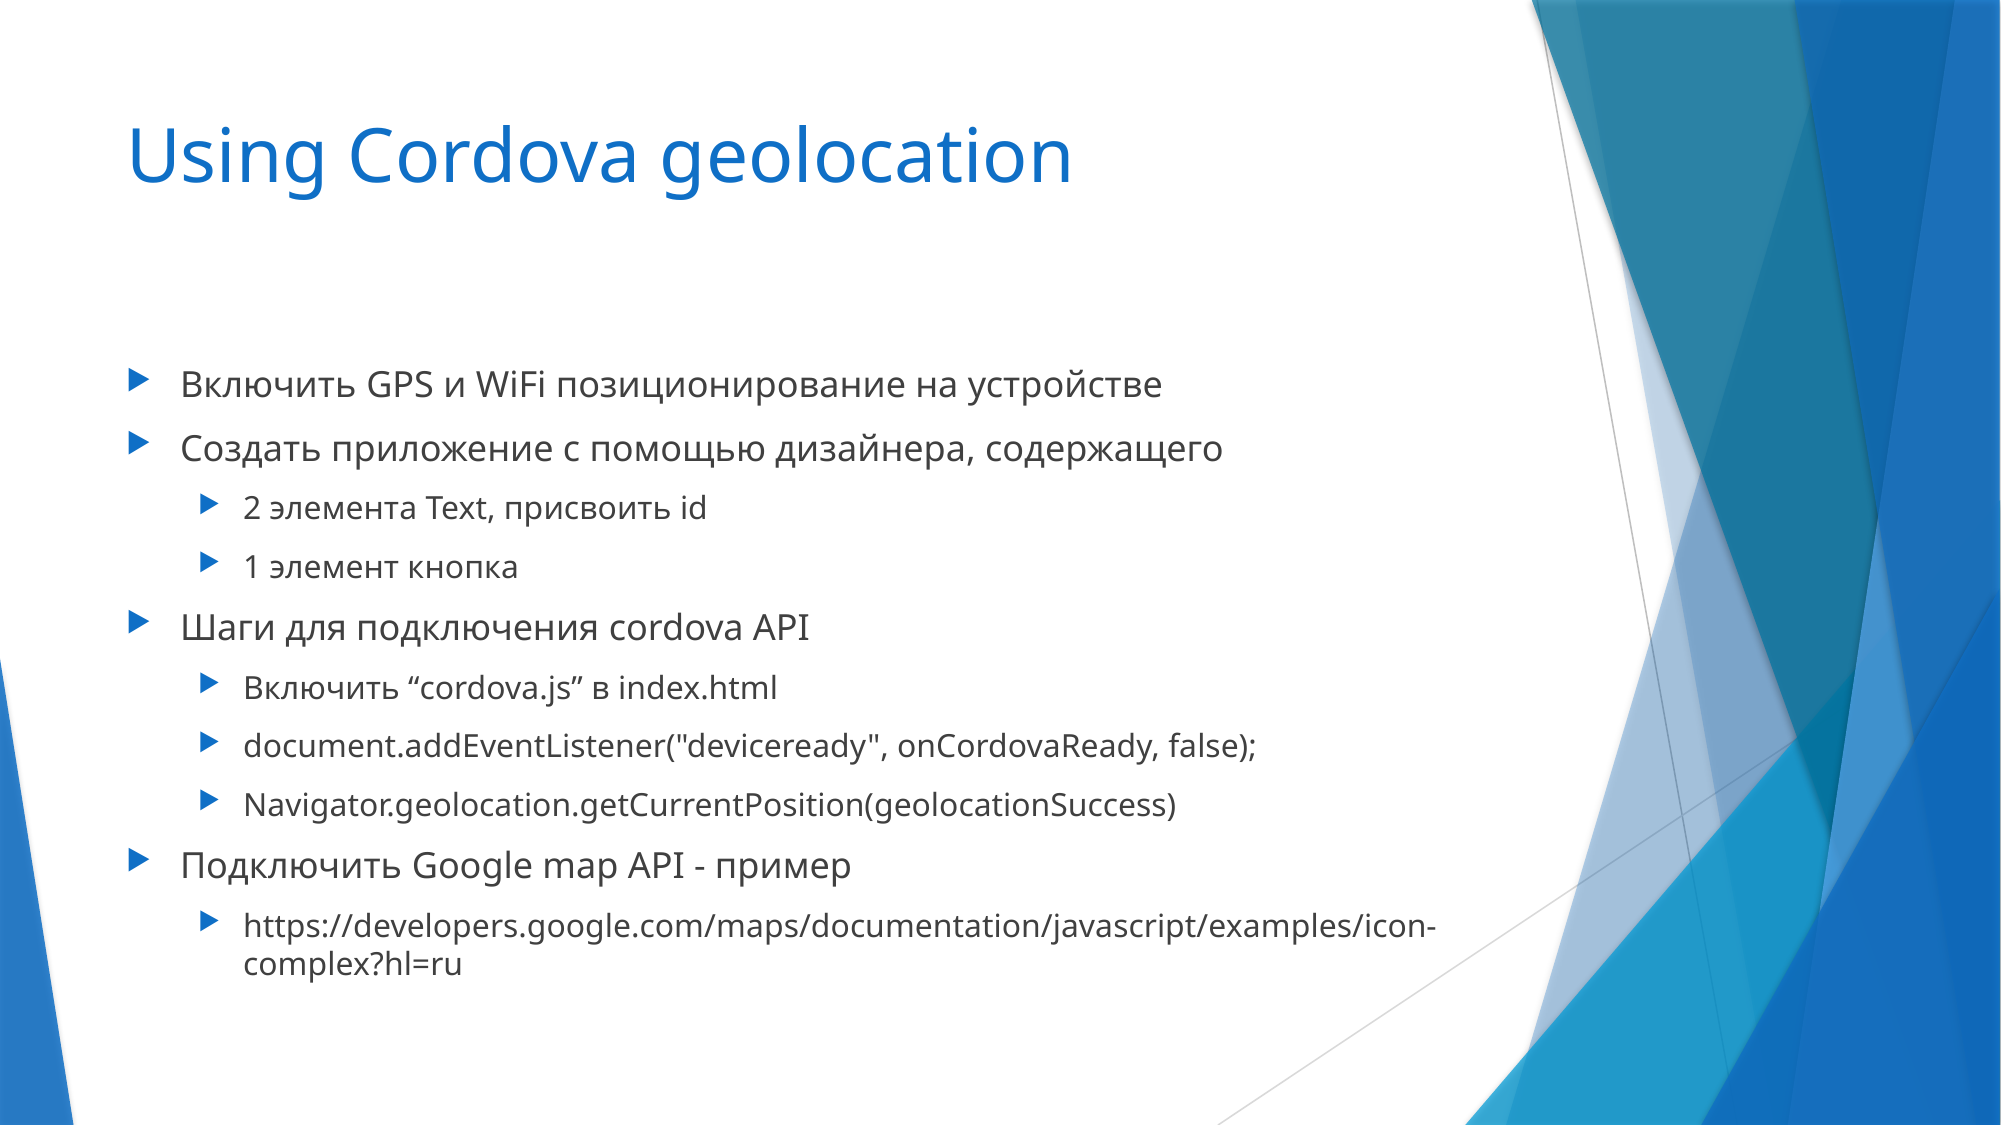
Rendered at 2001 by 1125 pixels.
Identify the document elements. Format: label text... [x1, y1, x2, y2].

title Using Cordova geolocation [111, 99, 1522, 317]
list Включить GPS и WiFi позиционирование на устройстве Создать приложение с помощью дизайнера, содержащего 2 элемента Text, присвоить id 1 элемент кнопка Шаги для подключения cordova API Включить “cordova.js” в index.html document.addEventListener("deviceready", onCordovaReady, false); Navigator.geolocation.getCurrentPosition(geolocationSuccess) Подключить Google map API - пример https://developers.google.com/maps/documentation/javascript/examples/icon-complex?hl=ru [111, 354, 1522, 992]
